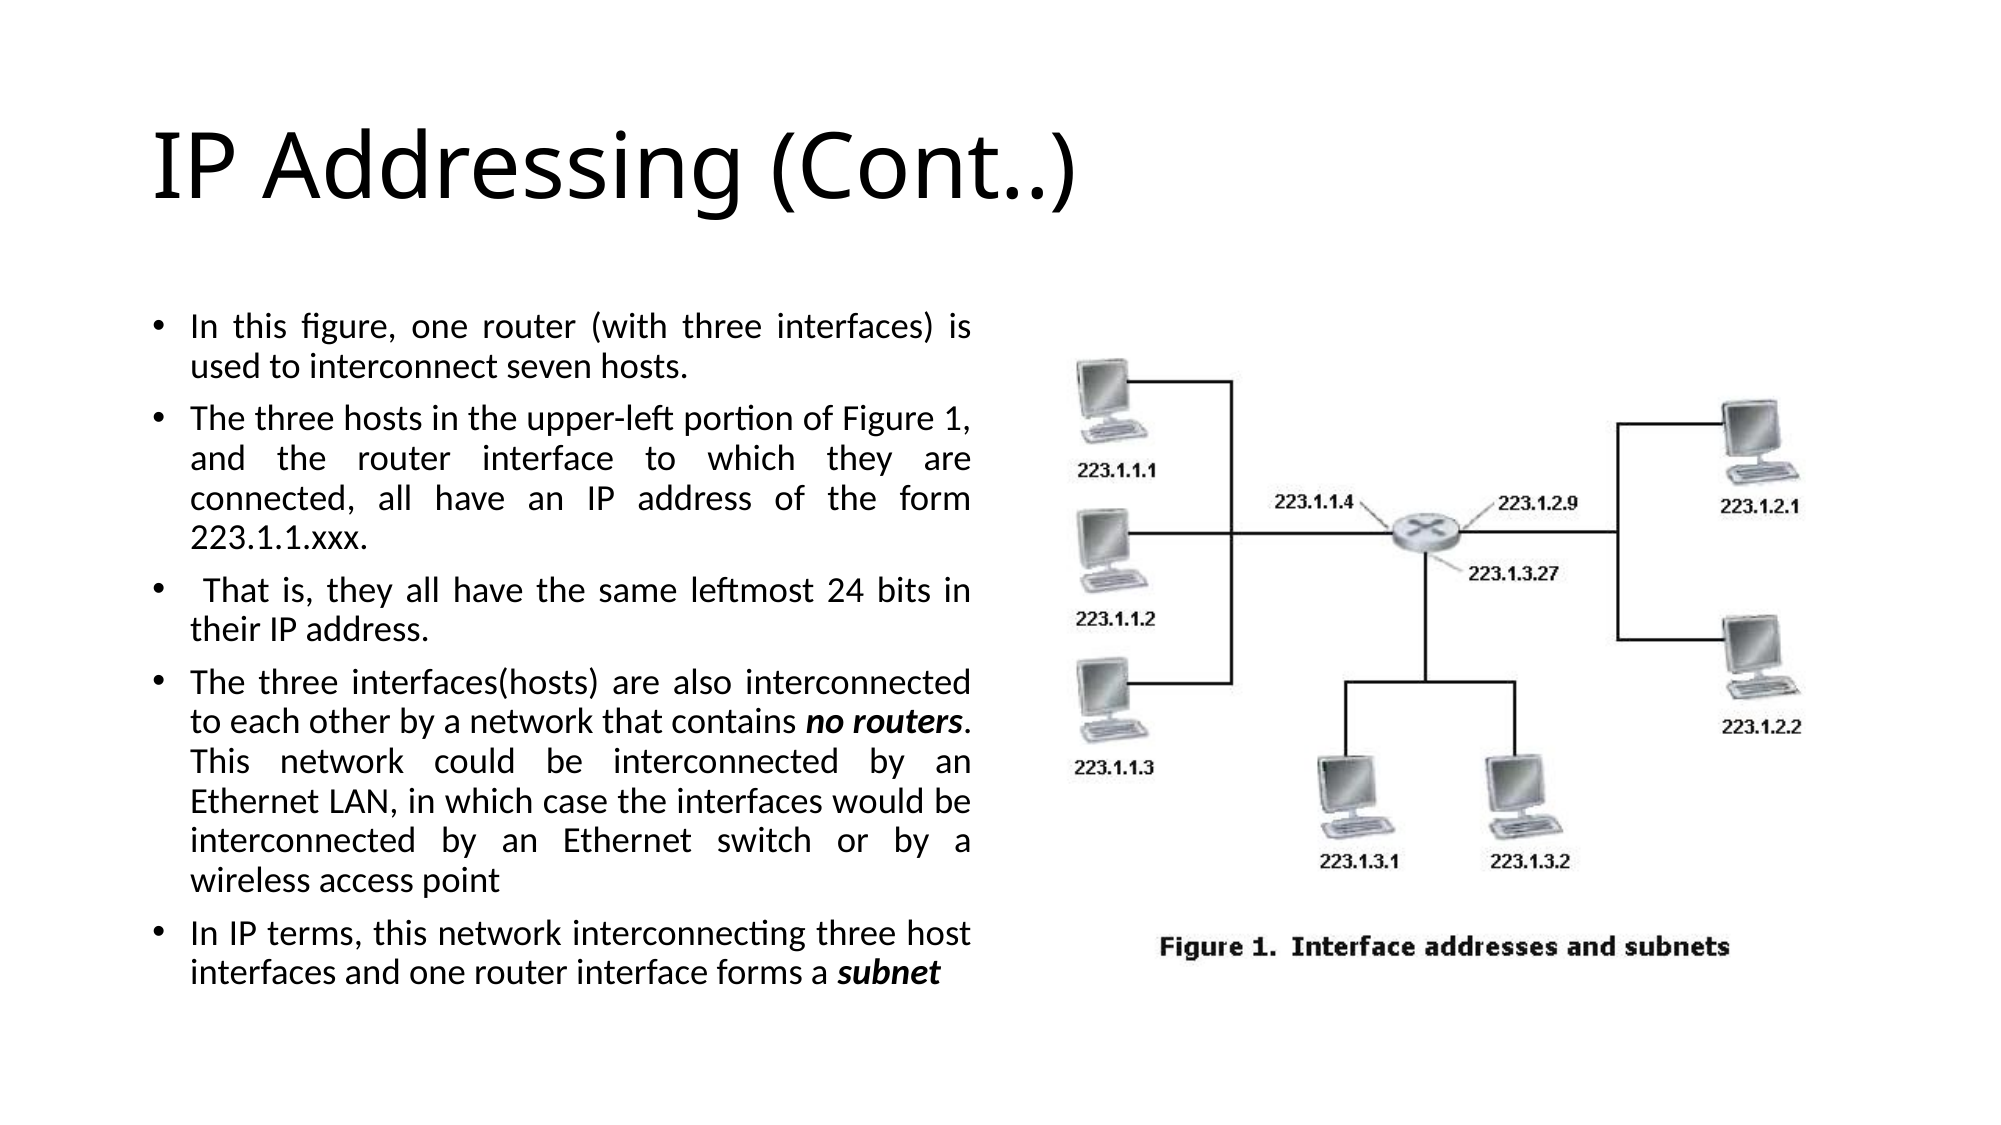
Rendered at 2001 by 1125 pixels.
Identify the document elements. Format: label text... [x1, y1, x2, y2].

list In this figure, one router (with three interfaces) is used to interconnect seven hosts. The three hosts in the upper-left portion of Figure 1, and the router interface to which they are connected, all have an IP address of the form 223.1.1.xxx. That is, they all have the same leftmost 24 bits in their IP address. The three interfaces(hosts) are also interconnected to each other by a network that contains no routers. This network could be interconnected by an Ethernet LAN, in which case the interfaces would be interconnected by an Ethernet switch or by a wireless access point In IP terms, this network interconnecting three host interfaces and one router interface forms a subnet [137, 299, 988, 1014]
title IP Addressing (Cont..) [137, 59, 1863, 278]
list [1055, 346, 1820, 967]
